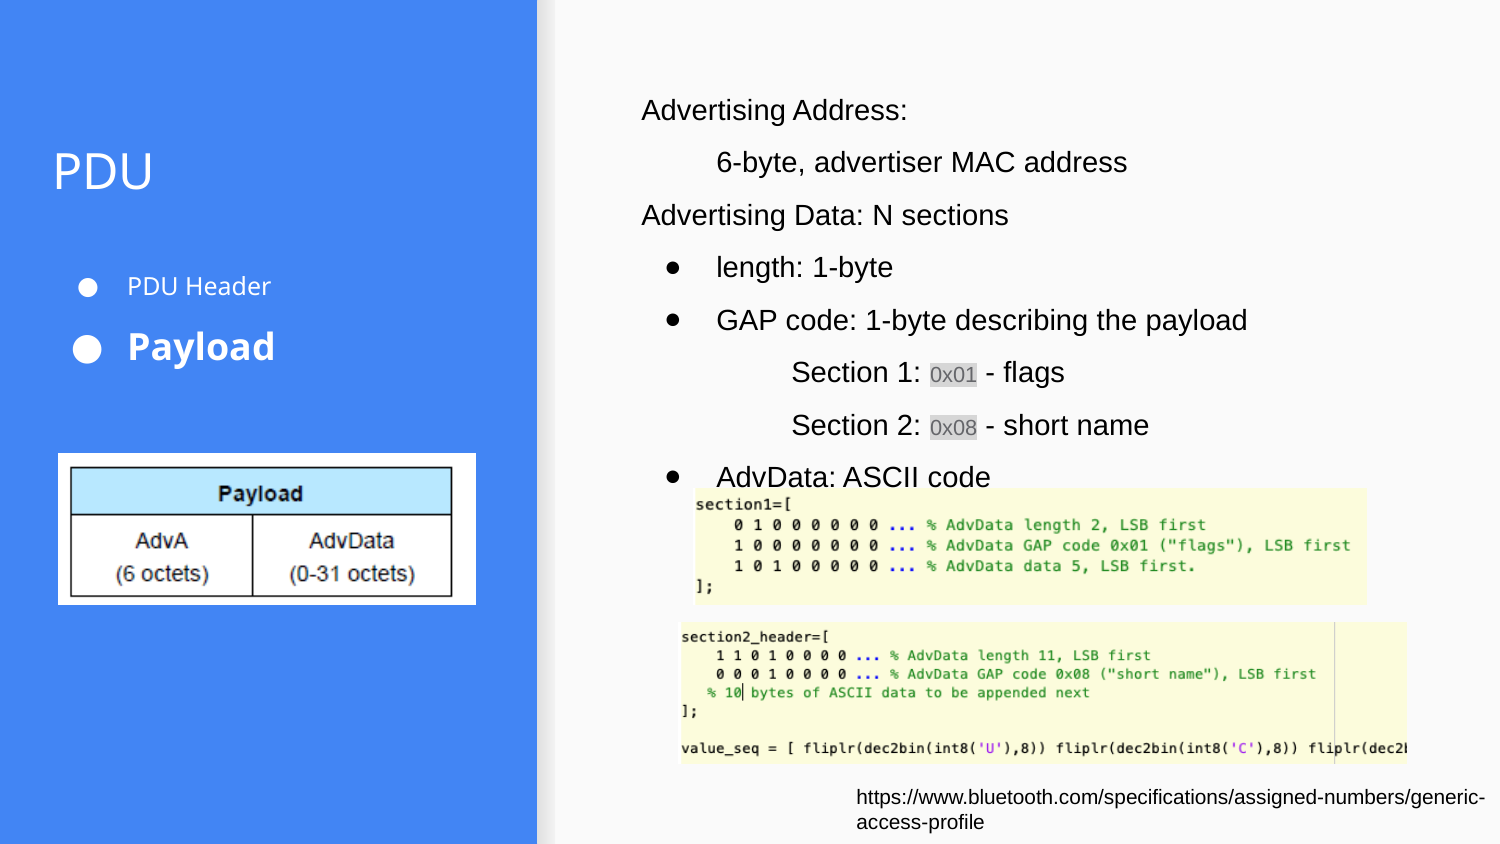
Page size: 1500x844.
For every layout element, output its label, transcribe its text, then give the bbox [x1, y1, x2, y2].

picture [58, 453, 477, 606]
text_box https://www.bluetooth.com/specifications/assigned-numbers/generic-access-profile [841, 768, 1500, 812]
text_box Advertising Address: 6-byte, advertiser MAC address Advertising Data: N sections length: 1-byte GAP code: 1-byte describing the payload Section 1: 0x01 - flags Section 2: 0x08 - short name AdvData: ASCII code [626, 58, 1459, 760]
picture [693, 487, 1368, 606]
picture [678, 621, 1407, 764]
title PDU [37, 58, 498, 216]
text_box [960, 812, 1500, 833]
list PDU Header Payload [37, 240, 498, 760]
